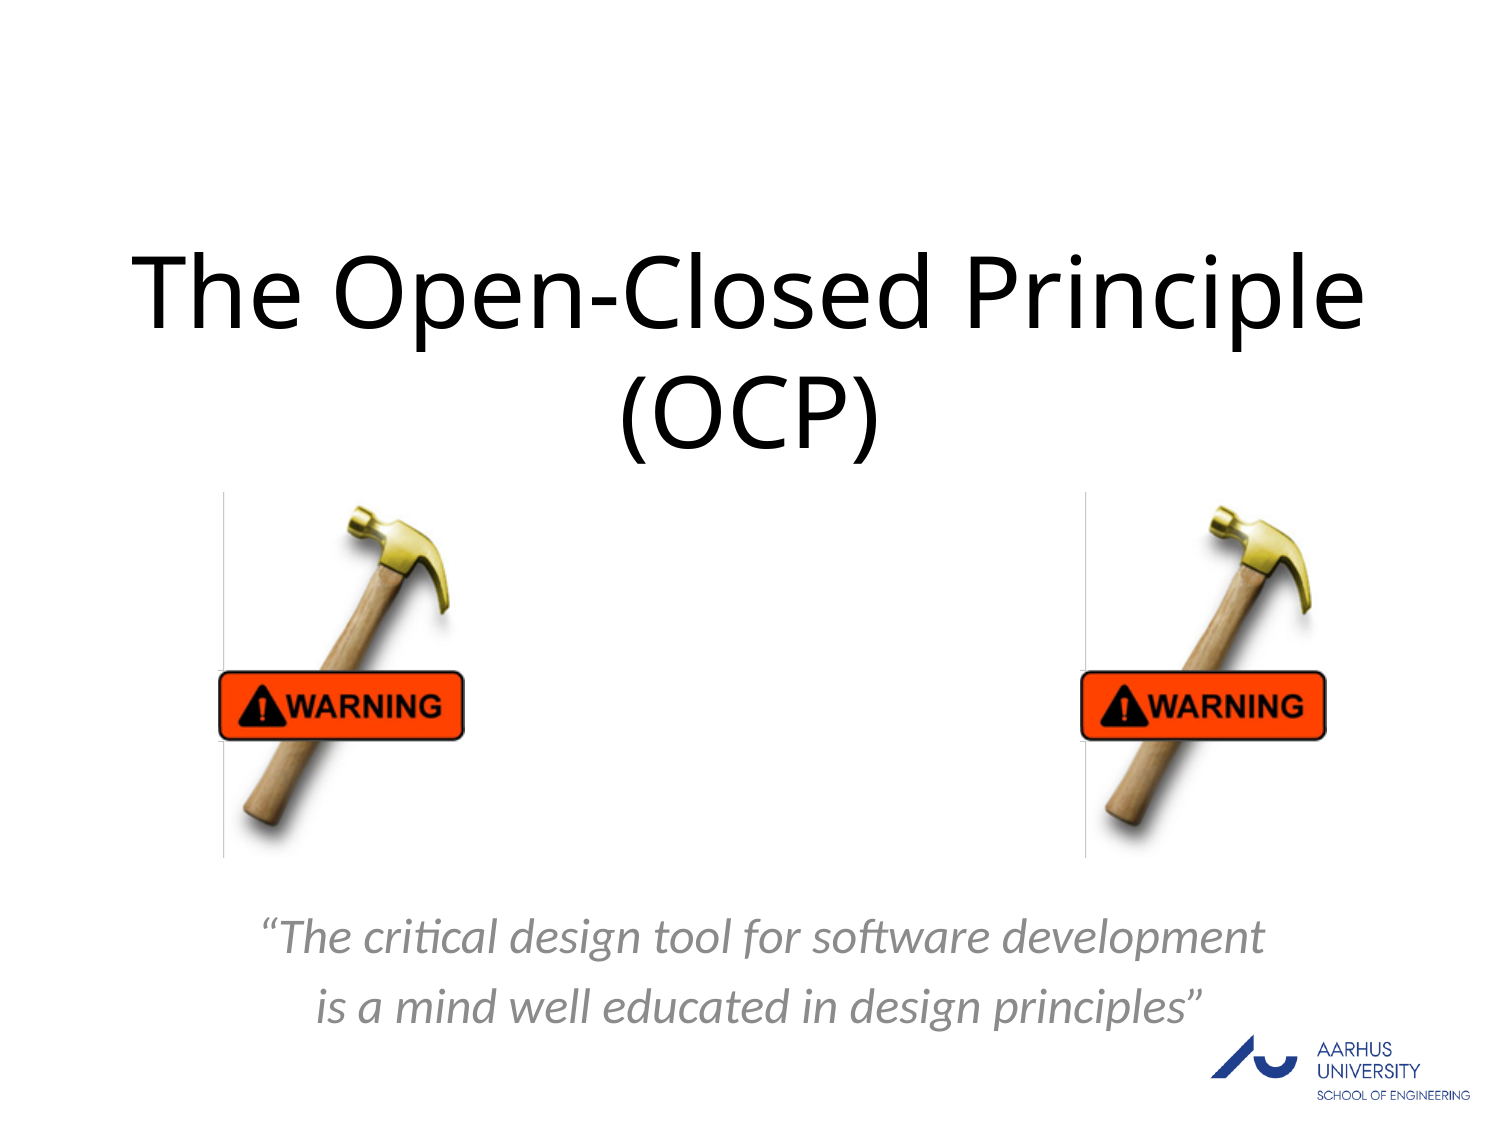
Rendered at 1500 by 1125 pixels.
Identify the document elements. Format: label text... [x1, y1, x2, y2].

title The Open-Closed Principle (OCP) [112, 228, 1388, 470]
picture [218, 492, 465, 859]
picture [1080, 492, 1327, 859]
picture [1210, 1034, 1470, 1100]
subtitle “The critical design tool for software development is a mind well educated in design principles” [76, 895, 1447, 1063]
